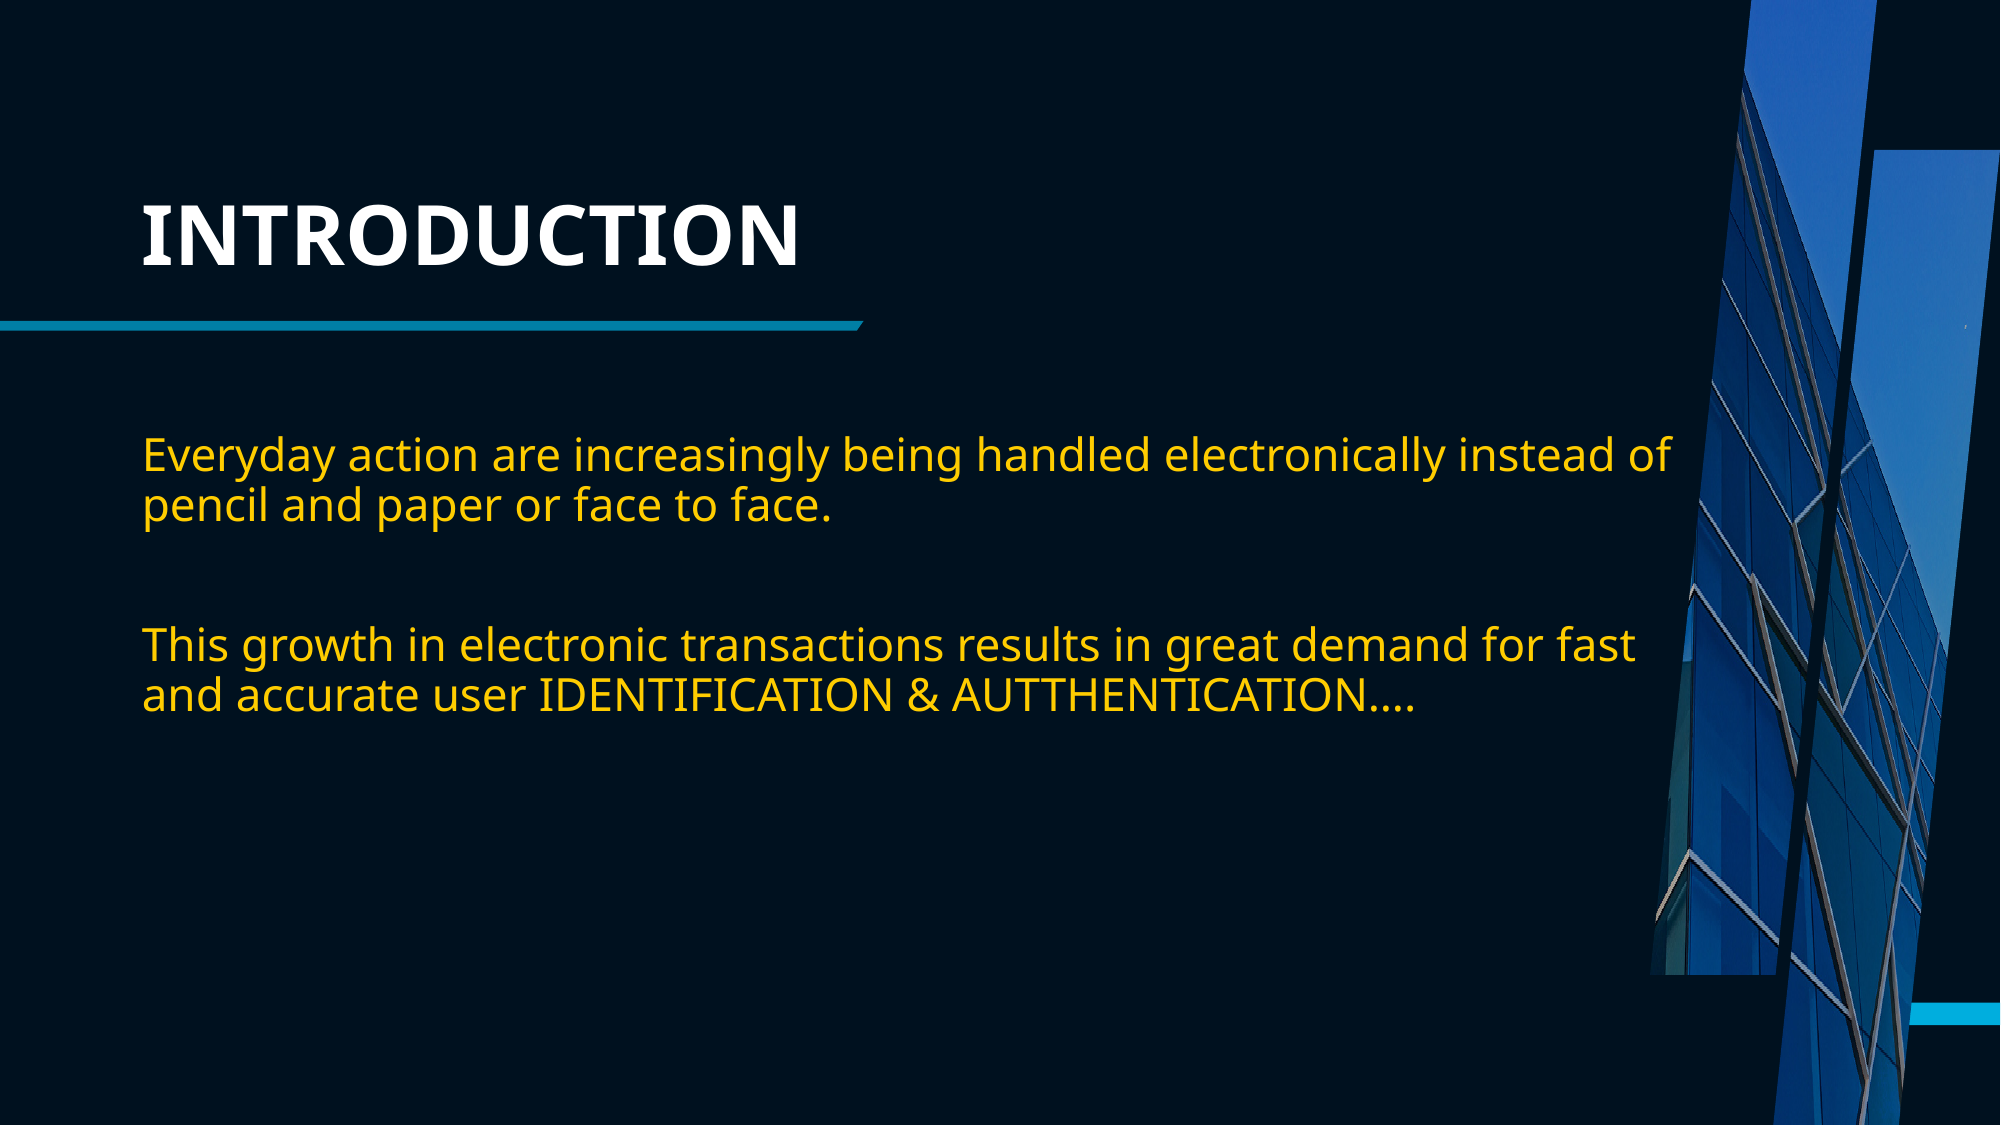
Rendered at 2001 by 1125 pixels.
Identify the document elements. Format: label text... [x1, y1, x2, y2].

title INTRODUCTION [126, 169, 957, 309]
list Everyday action are increasingly being handled electronically instead of pencil and paper or face to face. This growth in electronic transactions results in great demand for fast and accurate user IDENTIFICATION & AUTTHENTICATION…. [126, 424, 1649, 541]
picture [1649, 0, 2000, 1125]
list [126, 541, 1649, 1081]
